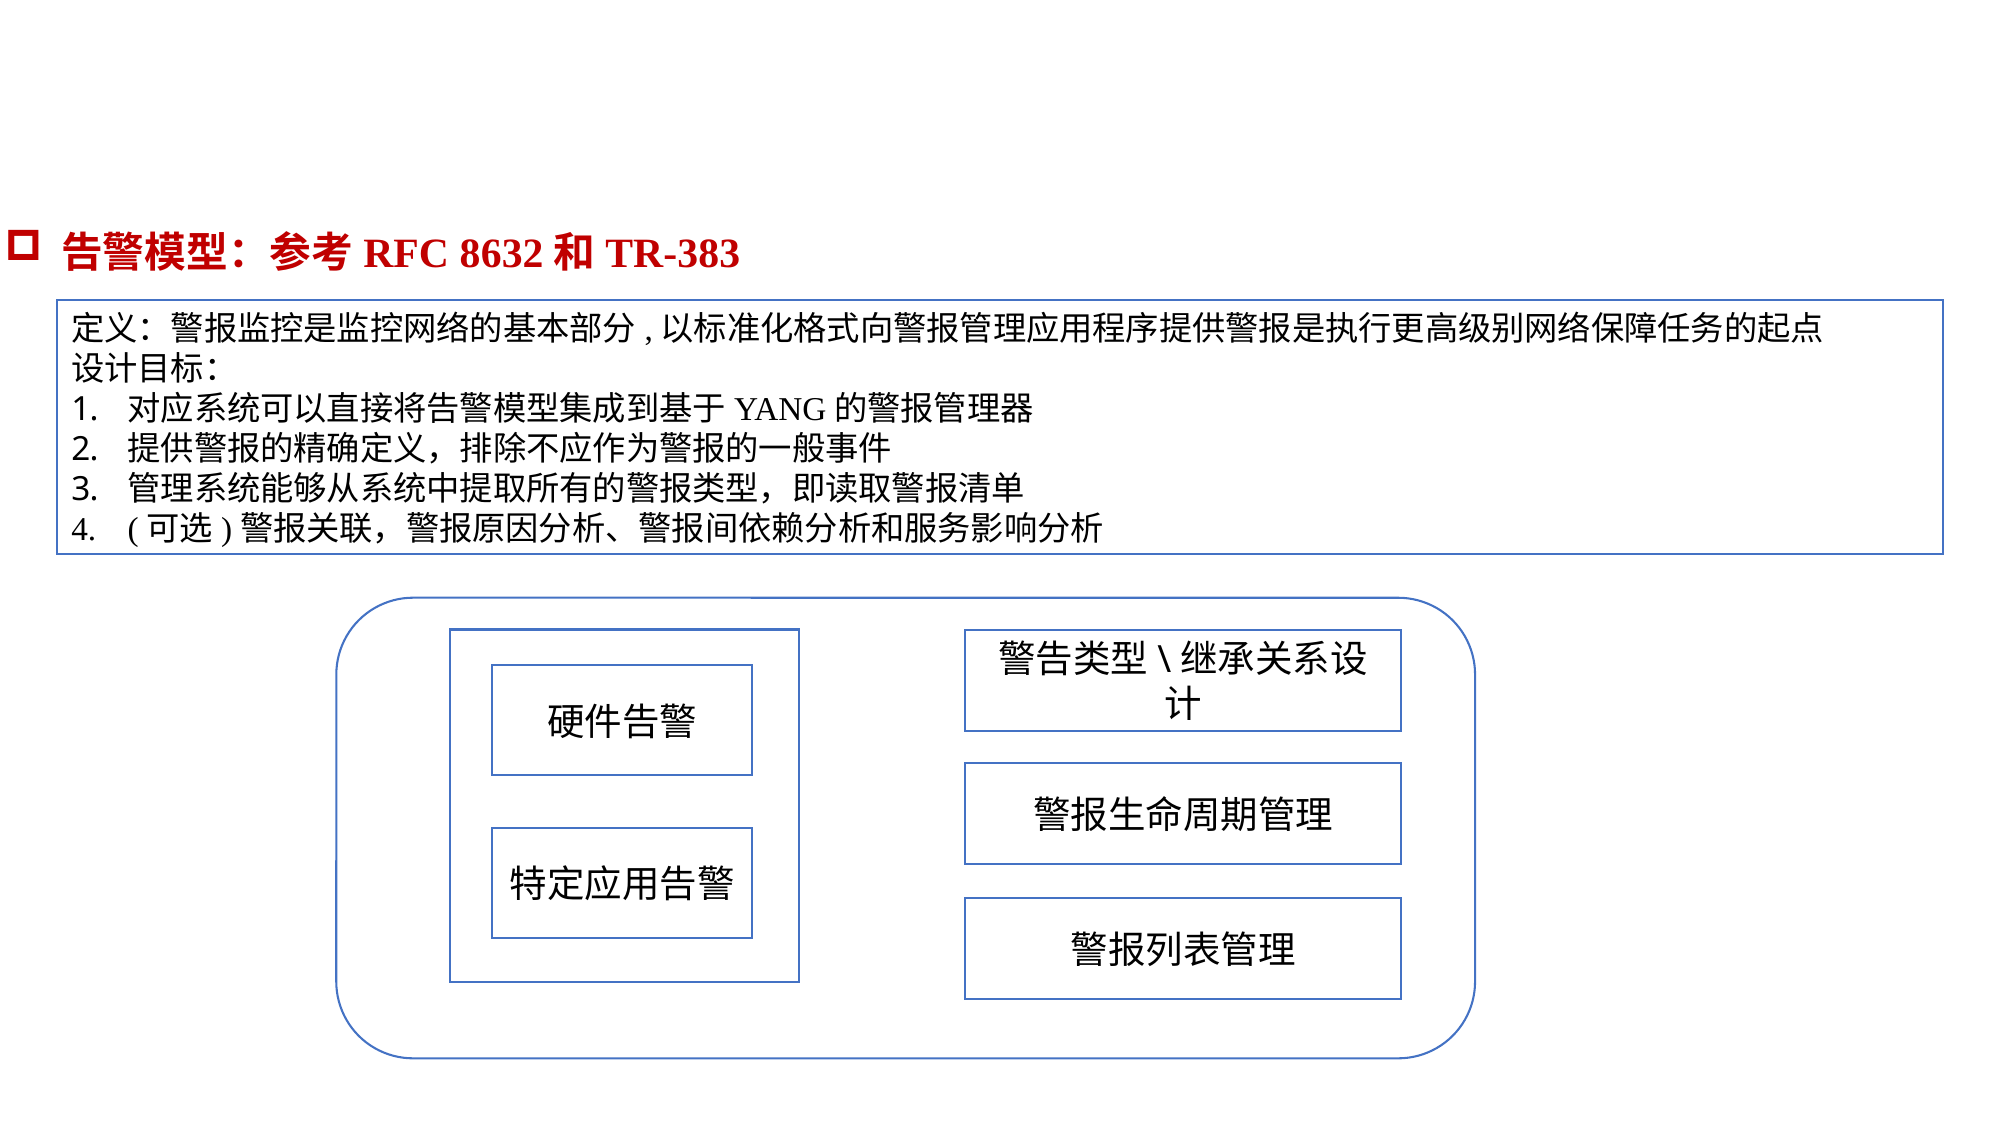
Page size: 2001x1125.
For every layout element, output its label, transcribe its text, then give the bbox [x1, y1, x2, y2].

text_box 告警模型：参考RFC 8632和TR-383 [0, 218, 756, 283]
text_box 警报生命周期管理 [964, 762, 1402, 865]
text_box 警报列表管理 [964, 897, 1402, 1000]
text_box 定义：警报监控是监控网络的基本部分,以标准化格式向警报管理应用程序提供警报是执行更高级别网络保障任务的起点 设计目标： 对应系统可以直接将告警模型集成到基于YANG的警报管理器 提供警报的精确定义，排除不应作为警报的一般事件 管理系统能够从系统中提取所有的警报类型，即读取警报清单 (可选)警报关联，警报原因分析、警报间依赖分析和服务影响分析 [56, 299, 1944, 555]
text_box 警告类型\继承关系设计 [964, 629, 1402, 732]
text_box [449, 628, 800, 983]
text_box [335, 596, 1477, 1060]
